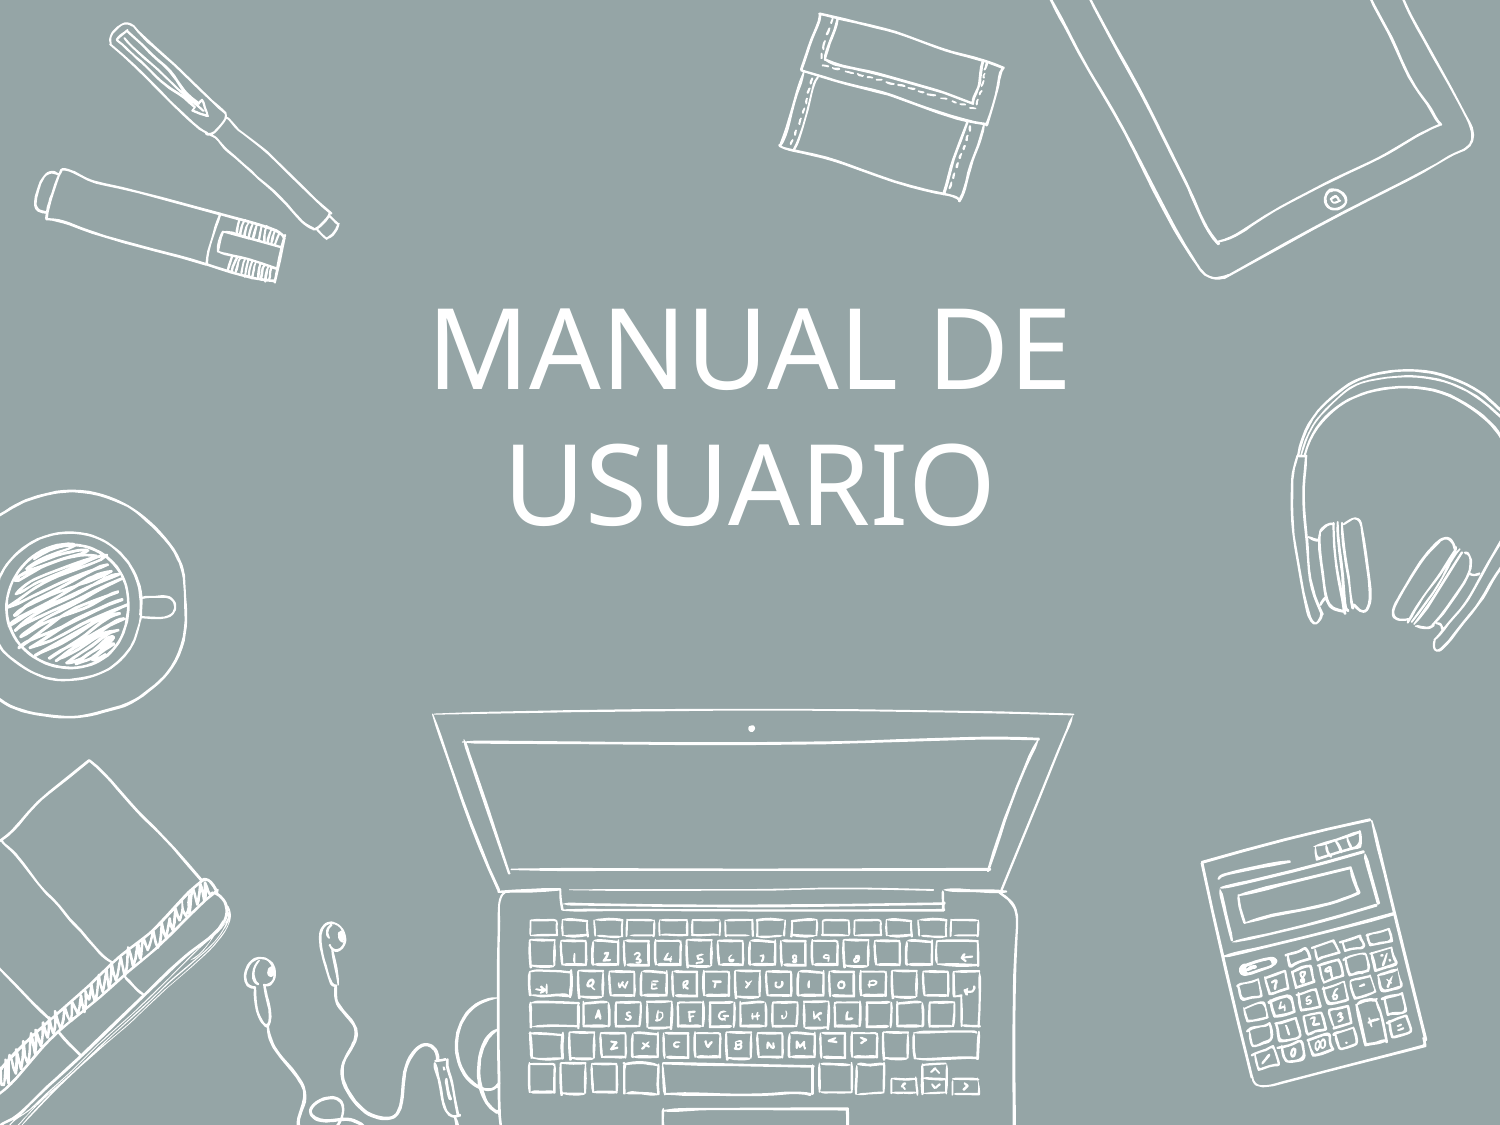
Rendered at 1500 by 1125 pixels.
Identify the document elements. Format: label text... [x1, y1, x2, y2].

title MANUAL DE USUARIO [255, 308, 1245, 563]
